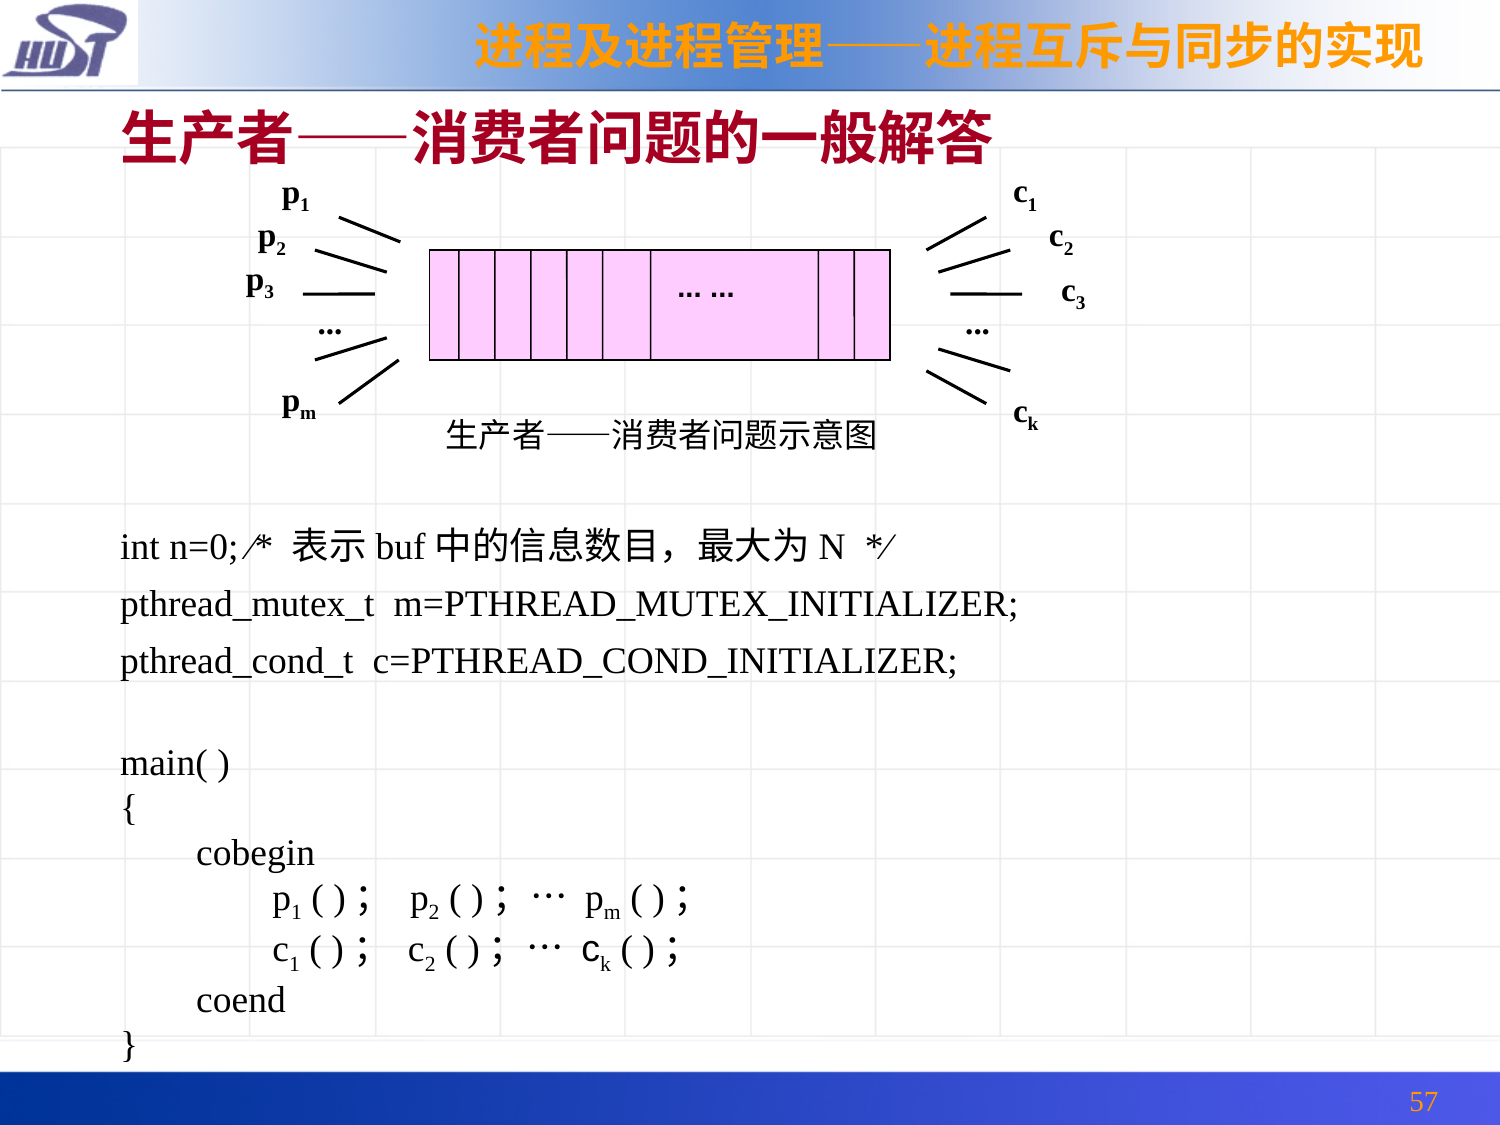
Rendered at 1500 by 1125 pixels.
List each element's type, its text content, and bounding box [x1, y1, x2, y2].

text_box 进程及进程管理——进程互斥与同步的实现 [62, 13, 1440, 83]
text_box 生产者——消费者问题的一般解答 [105, 79, 1485, 179]
picture [0, 0, 1500, 1125]
text_box 生产者——消费者问题示意图 [430, 437, 934, 461]
text_box 57 [1393, 1067, 1455, 1125]
text_box int n=0; ∕* 表示buf中的信息数目，最大为N *∕ pthread_mutex_t m=PTHREAD_MUTEX_INITIALIZER; pthread_cond_t c=PTHREAD_COND_INITIALIZER; main( ) { cobegin p1 ( )； p2 ( )；… pm ( )； c1 ( )； c2 ( )；… ck ( )； coend } [105, 510, 1299, 1073]
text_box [230, 162, 1119, 437]
